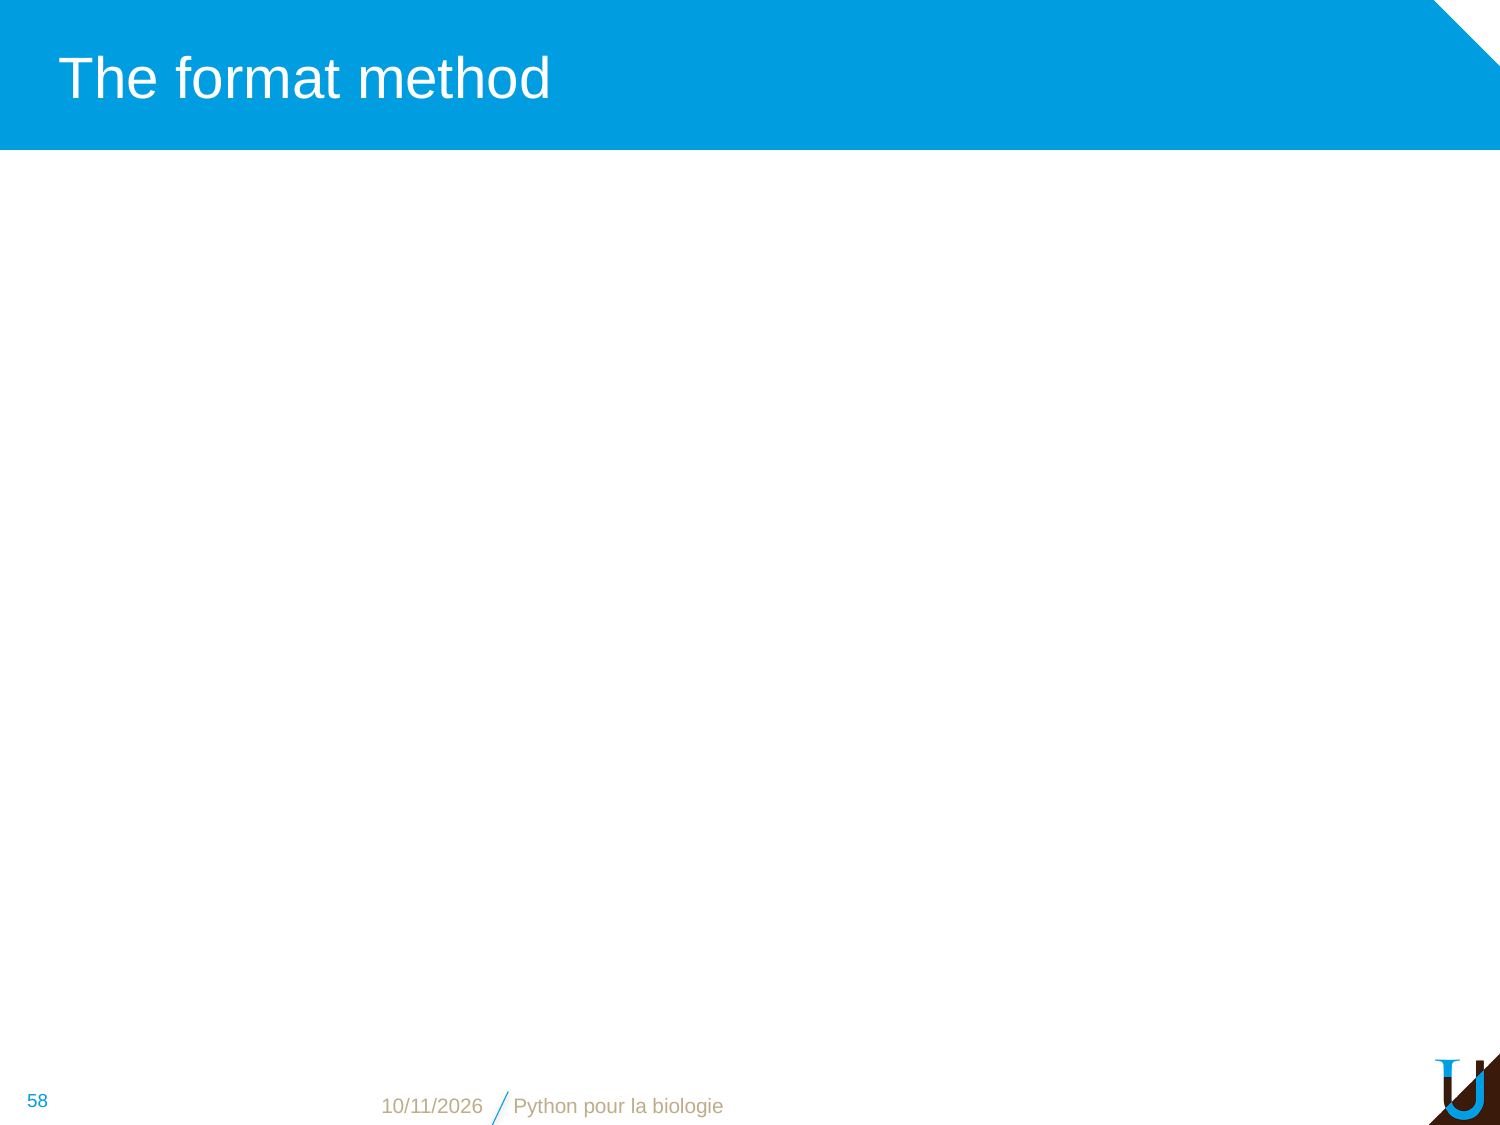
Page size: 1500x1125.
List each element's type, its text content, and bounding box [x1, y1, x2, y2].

title The format method [0, 0, 1425, 150]
footer Python pour la biologie [498, 1091, 1362, 1125]
picture [1425, 1050, 1500, 1125]
slide_number 58 [0, 1074, 75, 1125]
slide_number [147, 1091, 498, 1125]
